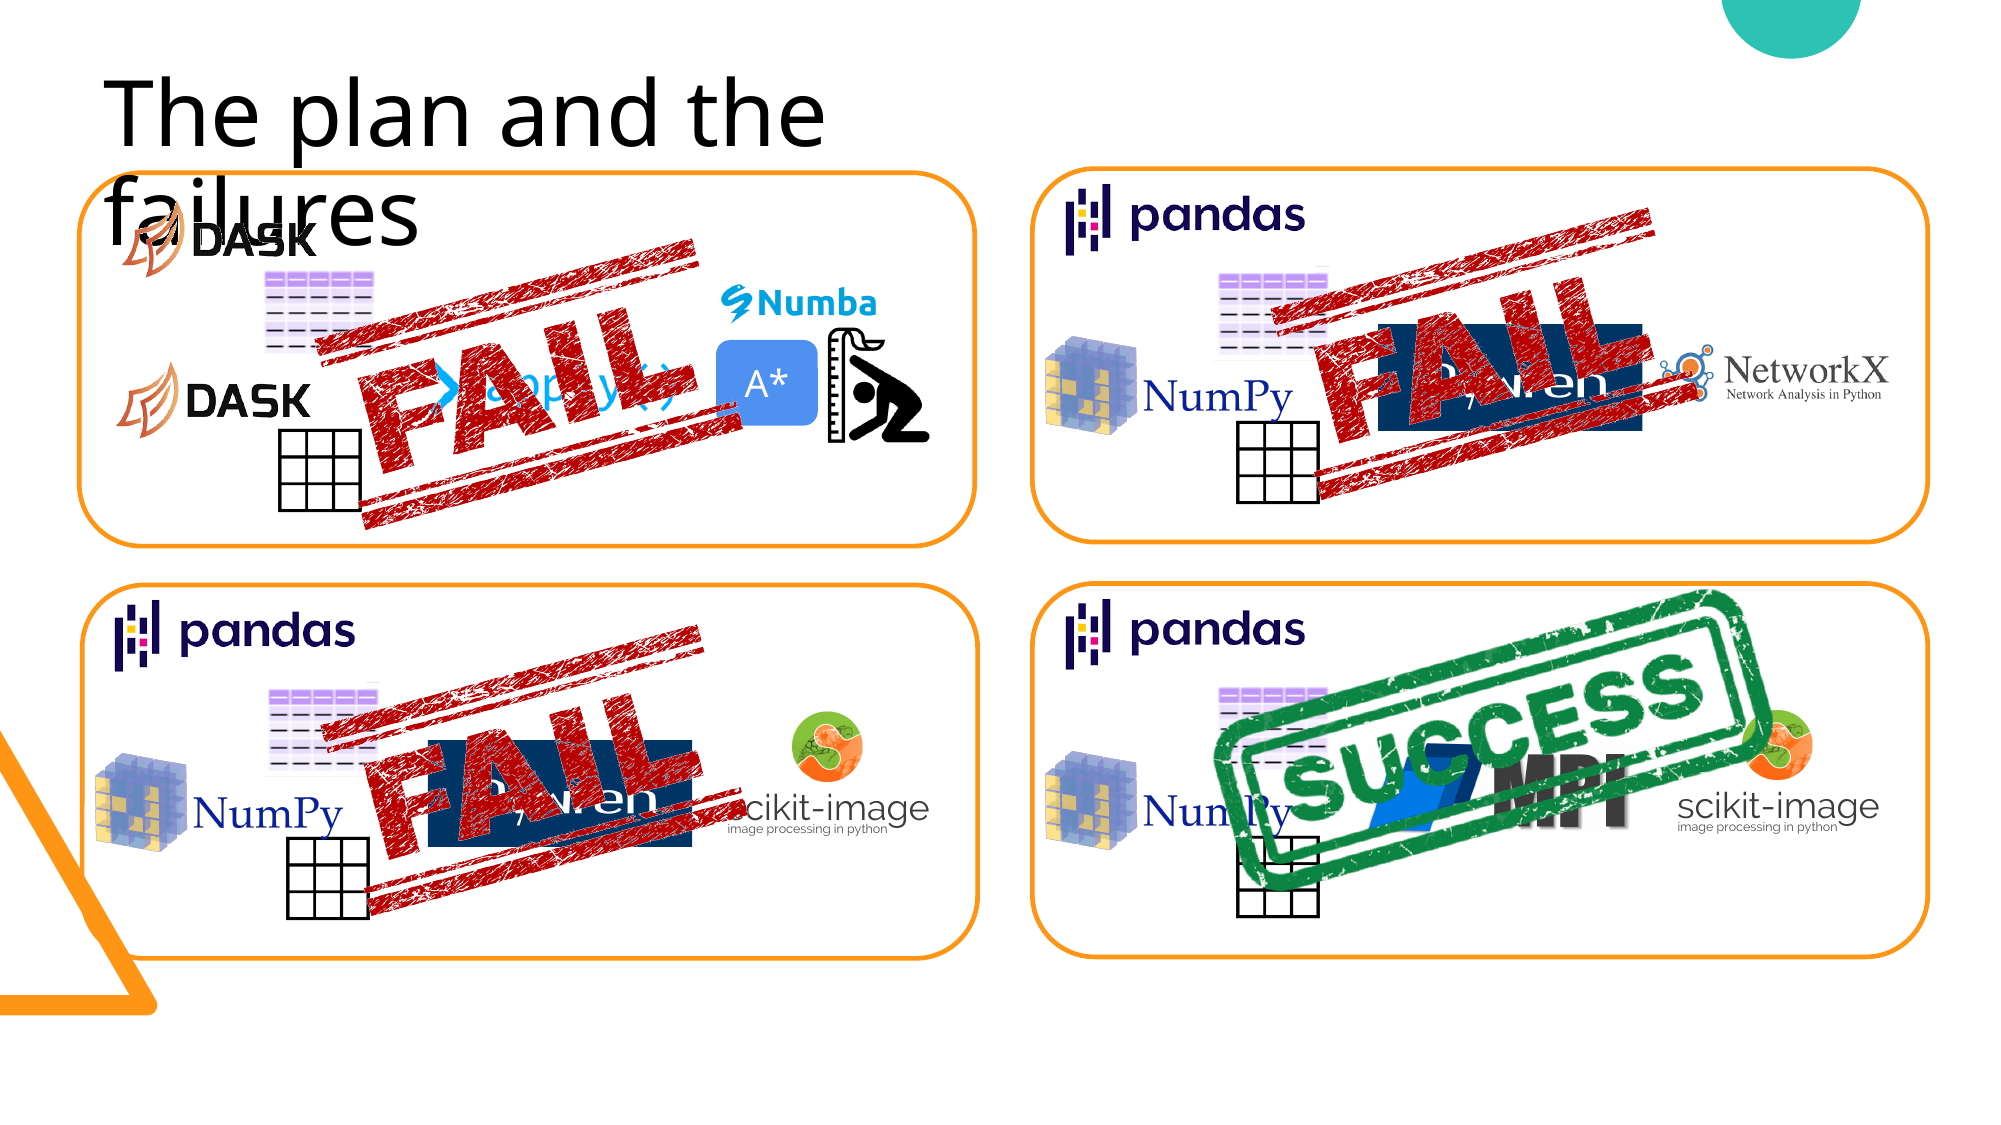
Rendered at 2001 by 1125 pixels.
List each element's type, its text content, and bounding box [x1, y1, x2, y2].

picture [1045, 166, 1903, 1031]
text_box [1783, 582, 1929, 958]
text_box [81, 583, 979, 960]
text_box [1316, 167, 1929, 544]
picture [96, 186, 935, 535]
text_box [1031, 597, 1472, 958]
text_box [78, 201, 976, 548]
text_box A* [761, 338, 817, 427]
picture [95, 582, 953, 930]
text_box The plan and the failures [88, 59, 1116, 203]
text_box [1031, 182, 1226, 544]
